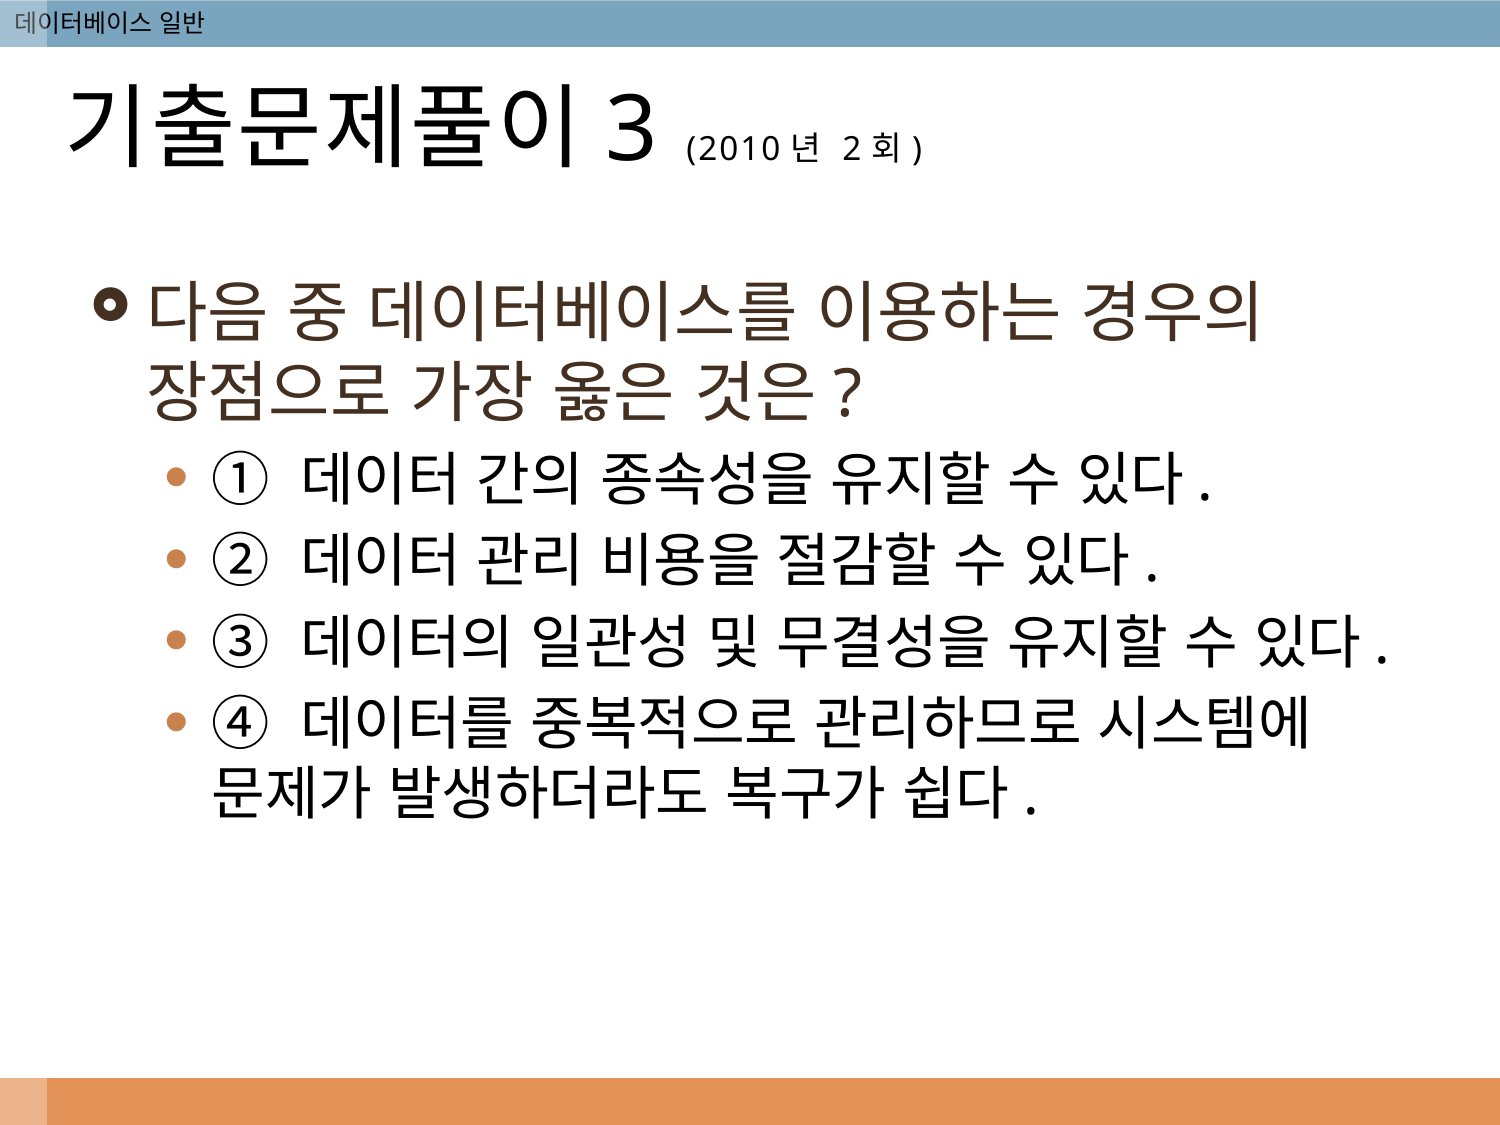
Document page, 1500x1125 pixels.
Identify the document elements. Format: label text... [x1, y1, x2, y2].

list 다음 중 데이터베이스를 이용하는 경우의 장점으로 가장 옳은 것은? ① 데이터 간의 종속성을 유지할 수 있다. ② 데이터 관리 비용을 절감할 수 있다. ③ 데이터의 일관성 및 무결성을 유지할 수 있다. ④ 데이터를 중복적으로 관리하므로 시스템에 문제가 발생하더라도 복구가 쉽다. [75, 262, 1425, 1005]
title 기출문제풀이3 (2010년 2회) [49, 46, 1454, 202]
